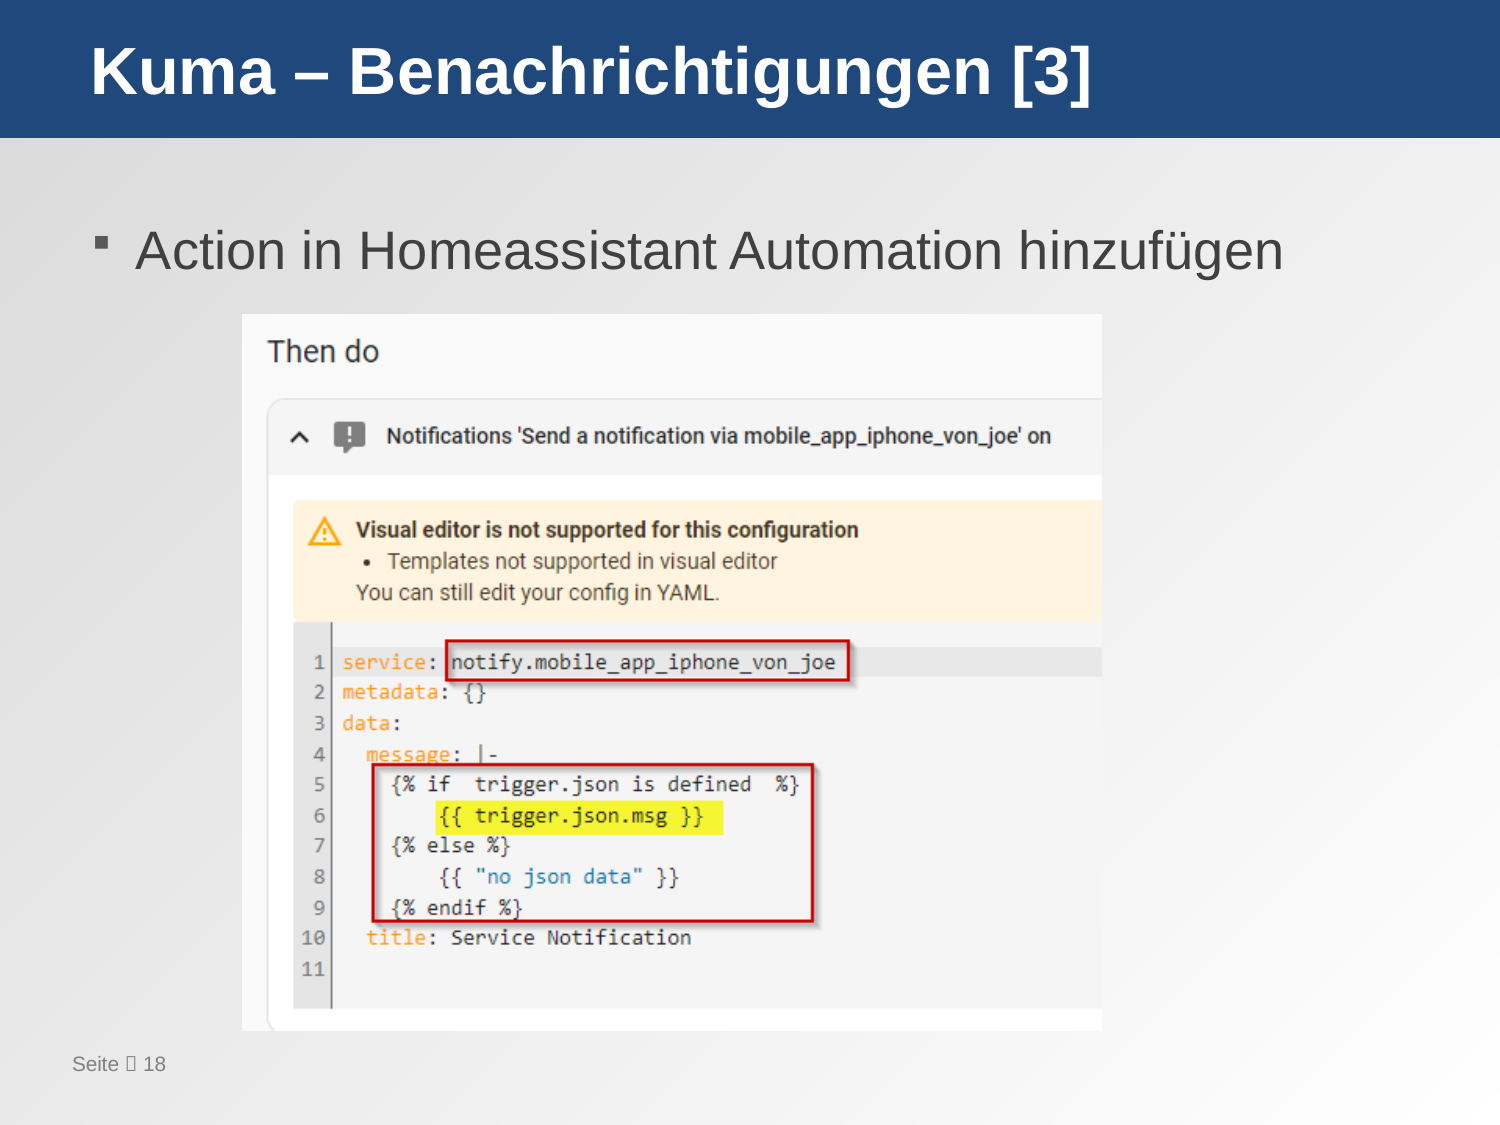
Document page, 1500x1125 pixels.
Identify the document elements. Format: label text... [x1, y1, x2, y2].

title Kuma – Benachrichtigungen [3] [75, 20, 1425, 208]
list Action in Homeassistant Automation hinzufügen [76, 208, 1424, 964]
picture [241, 314, 1102, 1031]
